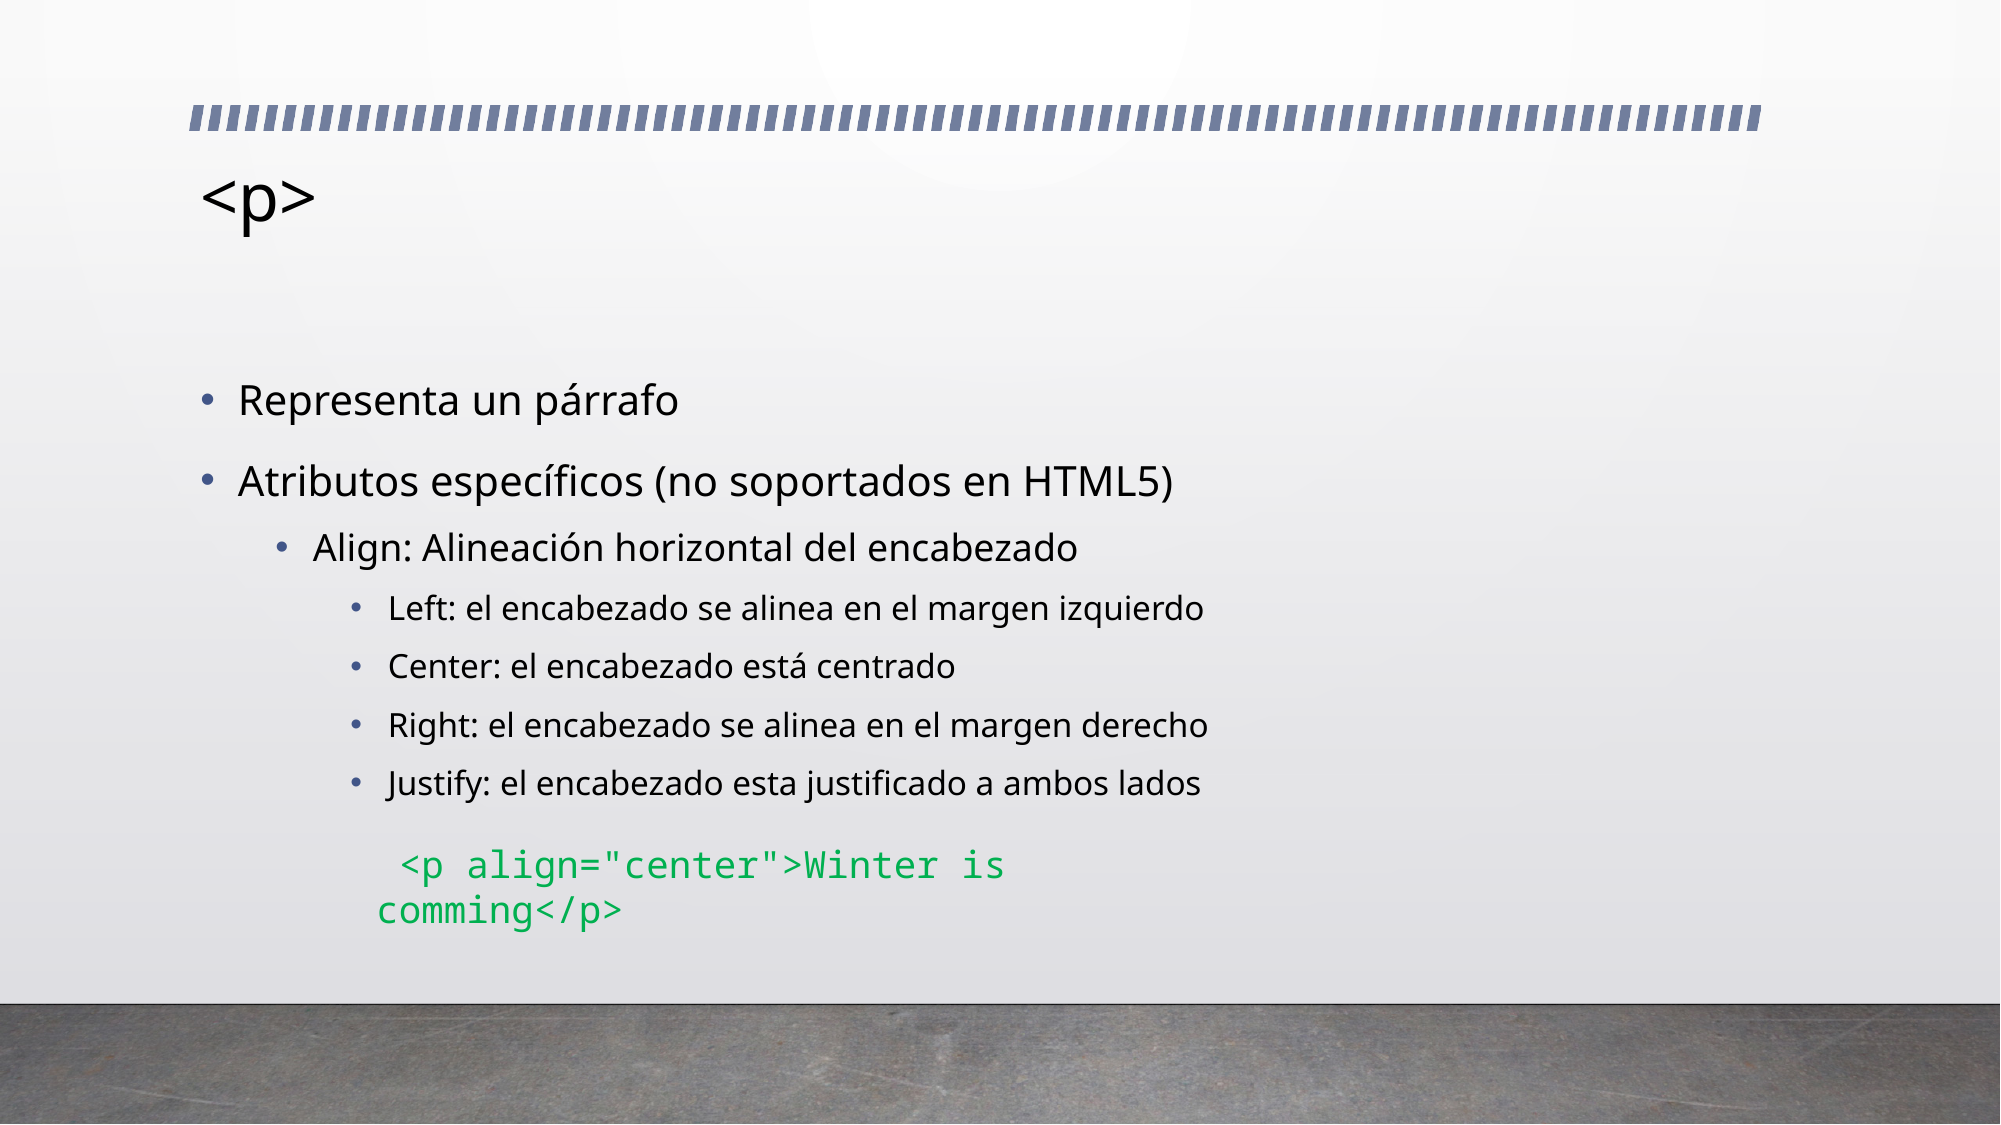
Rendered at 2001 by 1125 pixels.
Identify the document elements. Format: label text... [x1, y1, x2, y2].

text_box <p align="center">Winter is comming</p> [361, 834, 1235, 939]
title <p> [185, 156, 1761, 329]
picture [0, 1004, 2000, 1124]
list Representa un párrafo Atributos específicos (no soportados en HTML5) Align: Alineación horizontal del encabezado Left: el encabezado se alinea en el margen izquierdo Center: el encabezado está centrado Right: el encabezado se alinea en el margen derecho Justify: el encabezado esta justificado a ambos lados [185, 356, 1761, 897]
